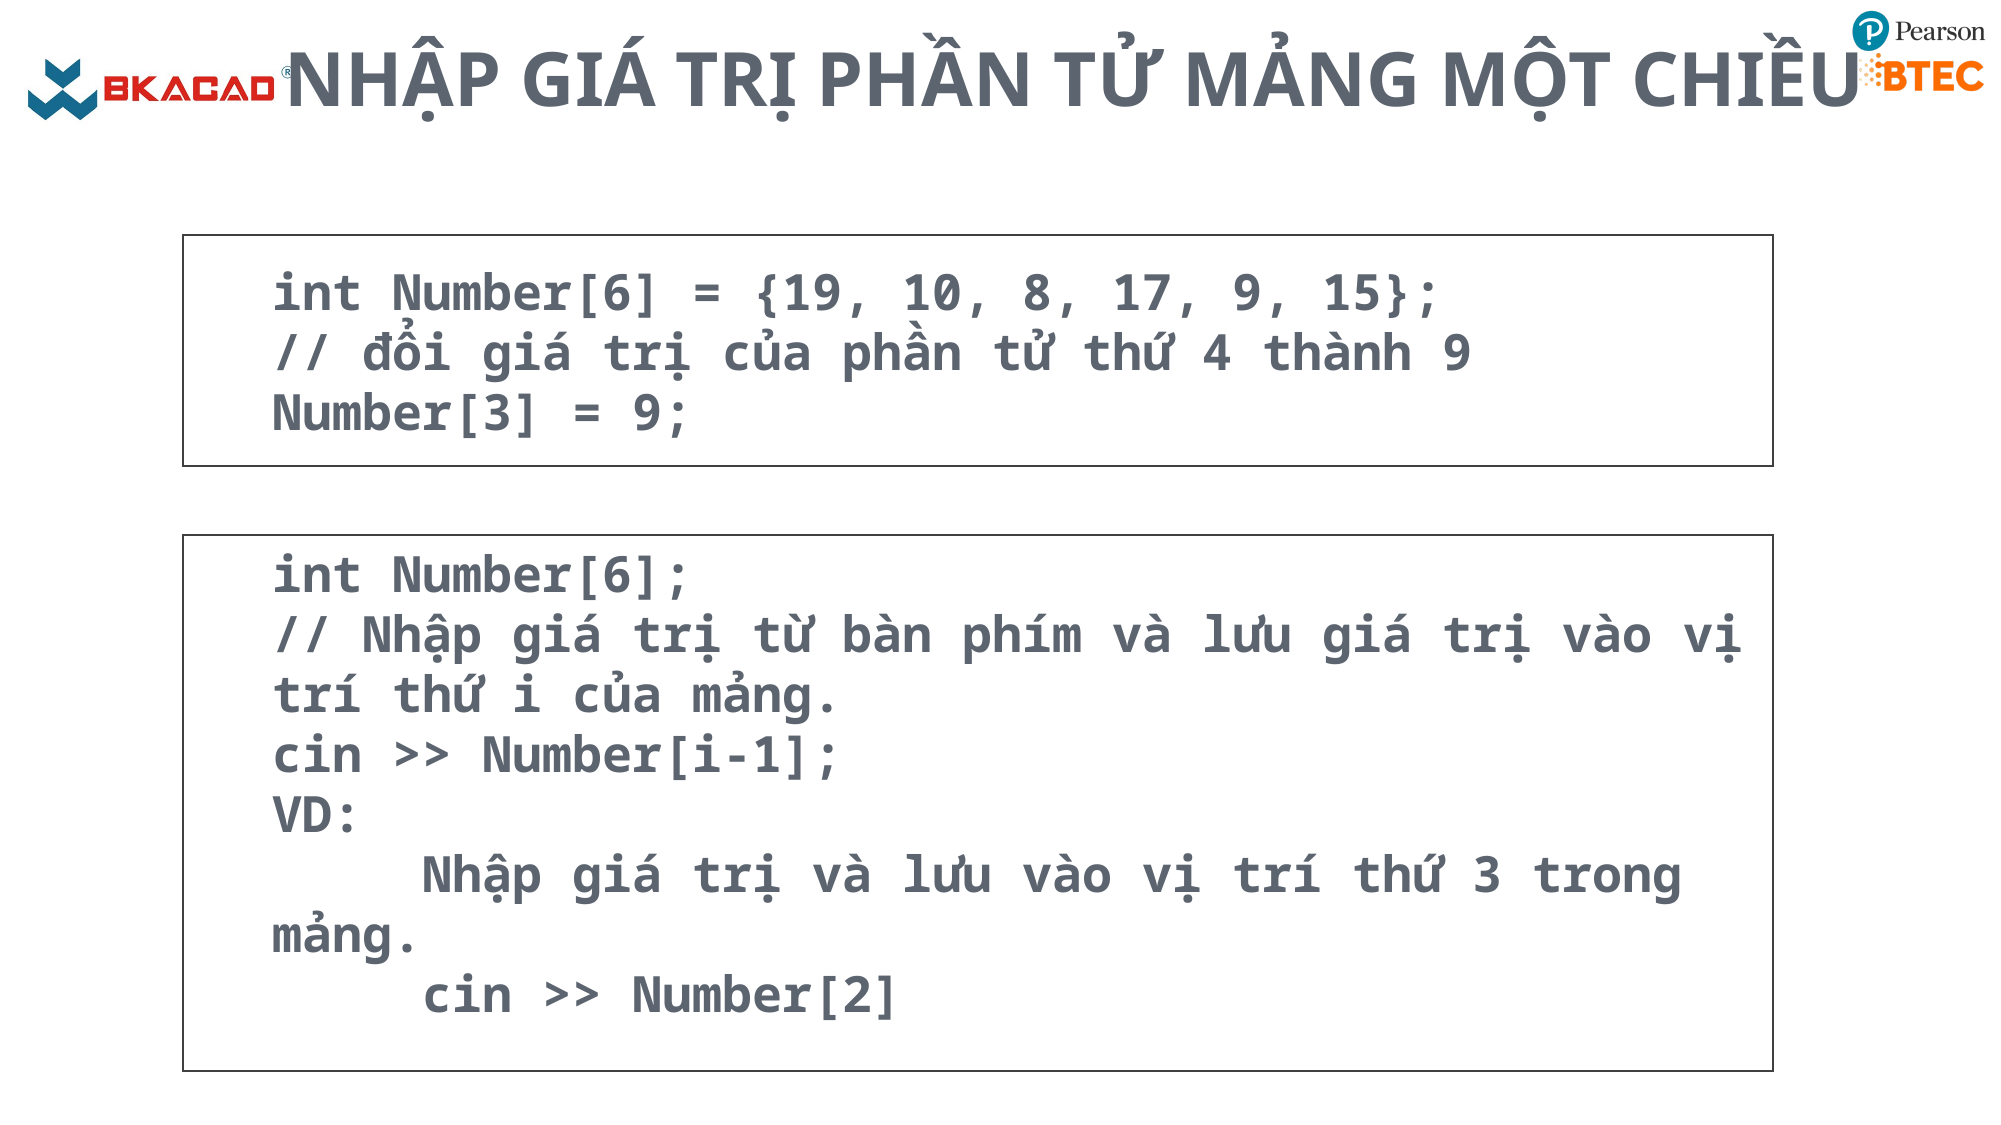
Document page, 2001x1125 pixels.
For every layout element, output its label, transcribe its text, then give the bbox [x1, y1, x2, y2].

text_box int Number[6]; // Nhập giá trị từ bàn phím và lưu giá trị vào vị trí thứ i của mảng. cin >> Number[i-1]; VD: Nhập giá trị và lưu vào vị trí thứ 3 trong mảng. cin >> Number[2] [182, 534, 1774, 1072]
picture [0, 0, 320, 181]
text_box int Number[6] = {19, 10, 8, 17, 9, 15}; // đổi giá trị của phần tử thứ 4 thành 9 Number[3] = 9; [182, 234, 1774, 467]
picture [1882, 0, 2000, 104]
title NHẬP GIÁ TRỊ PHẦN TỬ MẢNG MỘT CHIỀU [269, 0, 1882, 166]
